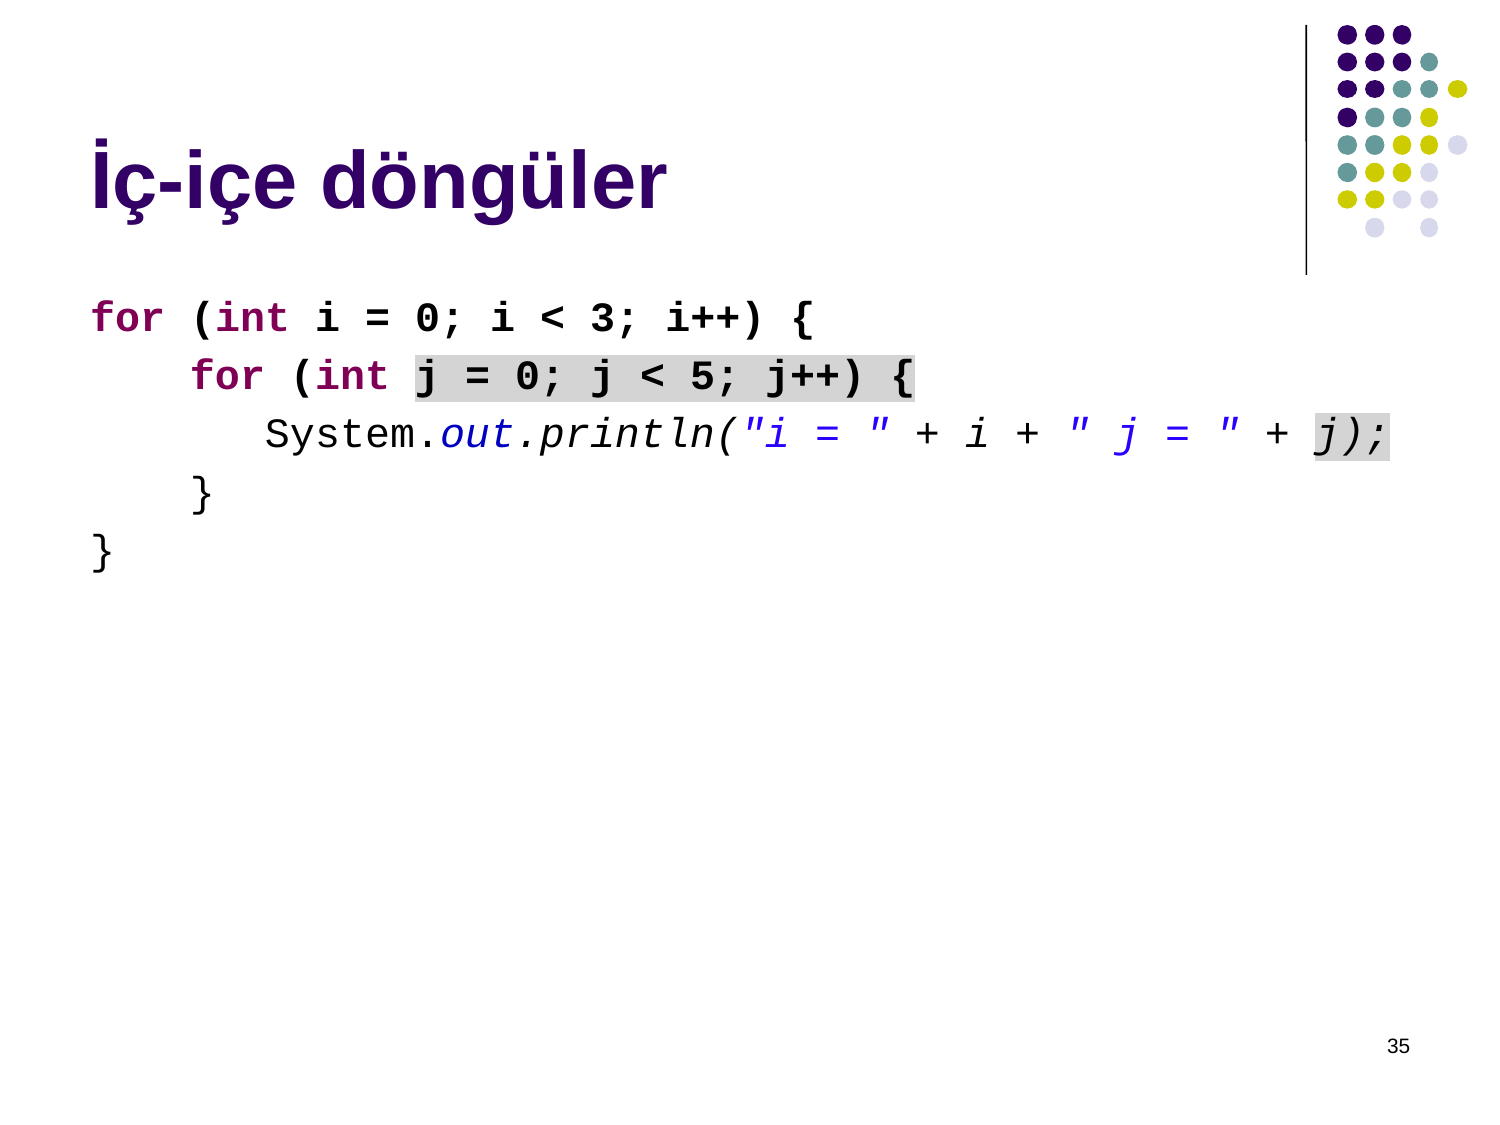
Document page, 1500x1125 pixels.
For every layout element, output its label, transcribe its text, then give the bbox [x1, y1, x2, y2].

list for (int i = 0; i < 3; i++) { for (int j = 0; j < 5; j++) { System.out.println("i = " + i + " j = " + j); } } [75, 282, 1425, 1006]
title İç-içe döngüler [75, 20, 1313, 233]
slide_number 35 [1074, 1024, 1426, 1101]
